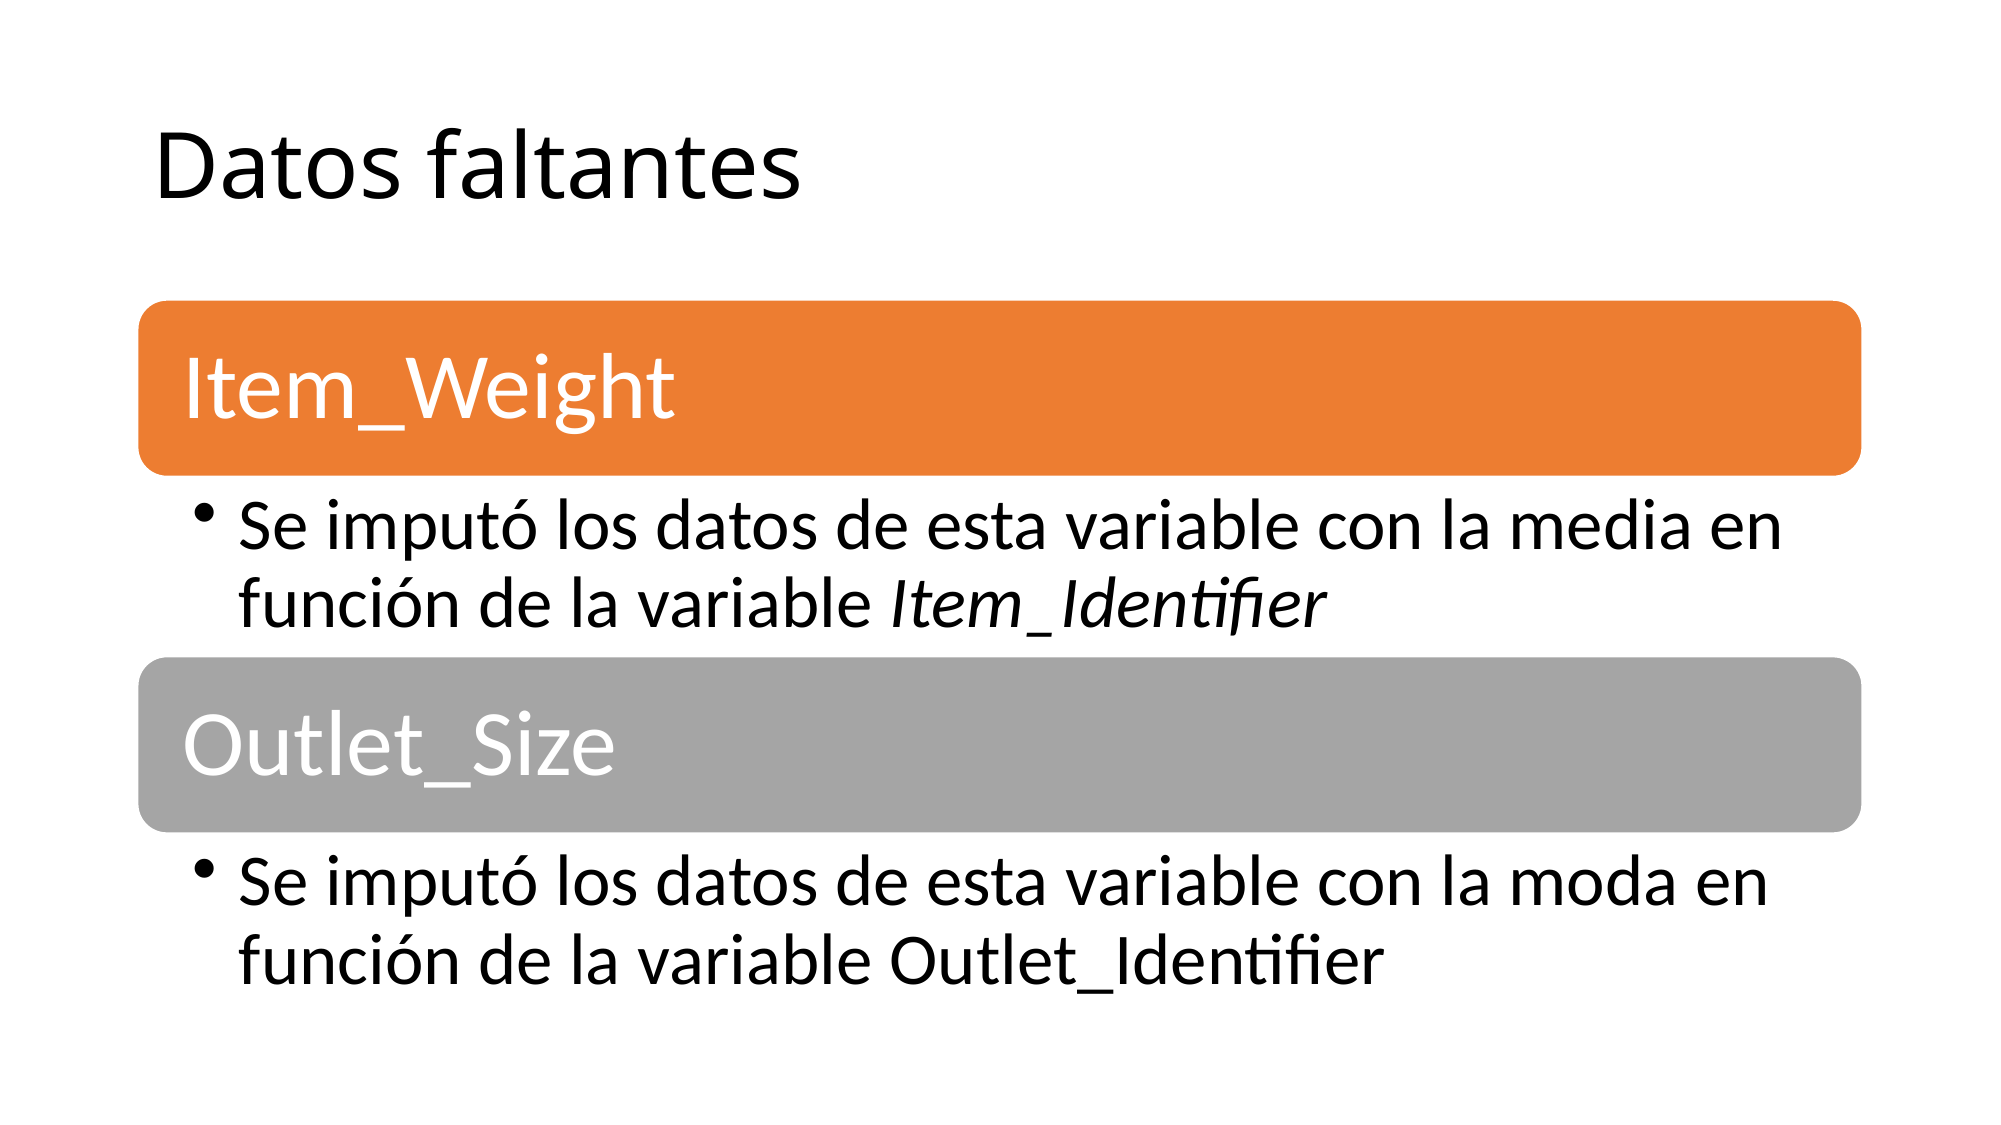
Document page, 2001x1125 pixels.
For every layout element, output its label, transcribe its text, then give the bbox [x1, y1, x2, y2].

title Datos faltantes [137, 59, 1863, 278]
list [137, 299, 1863, 1014]
